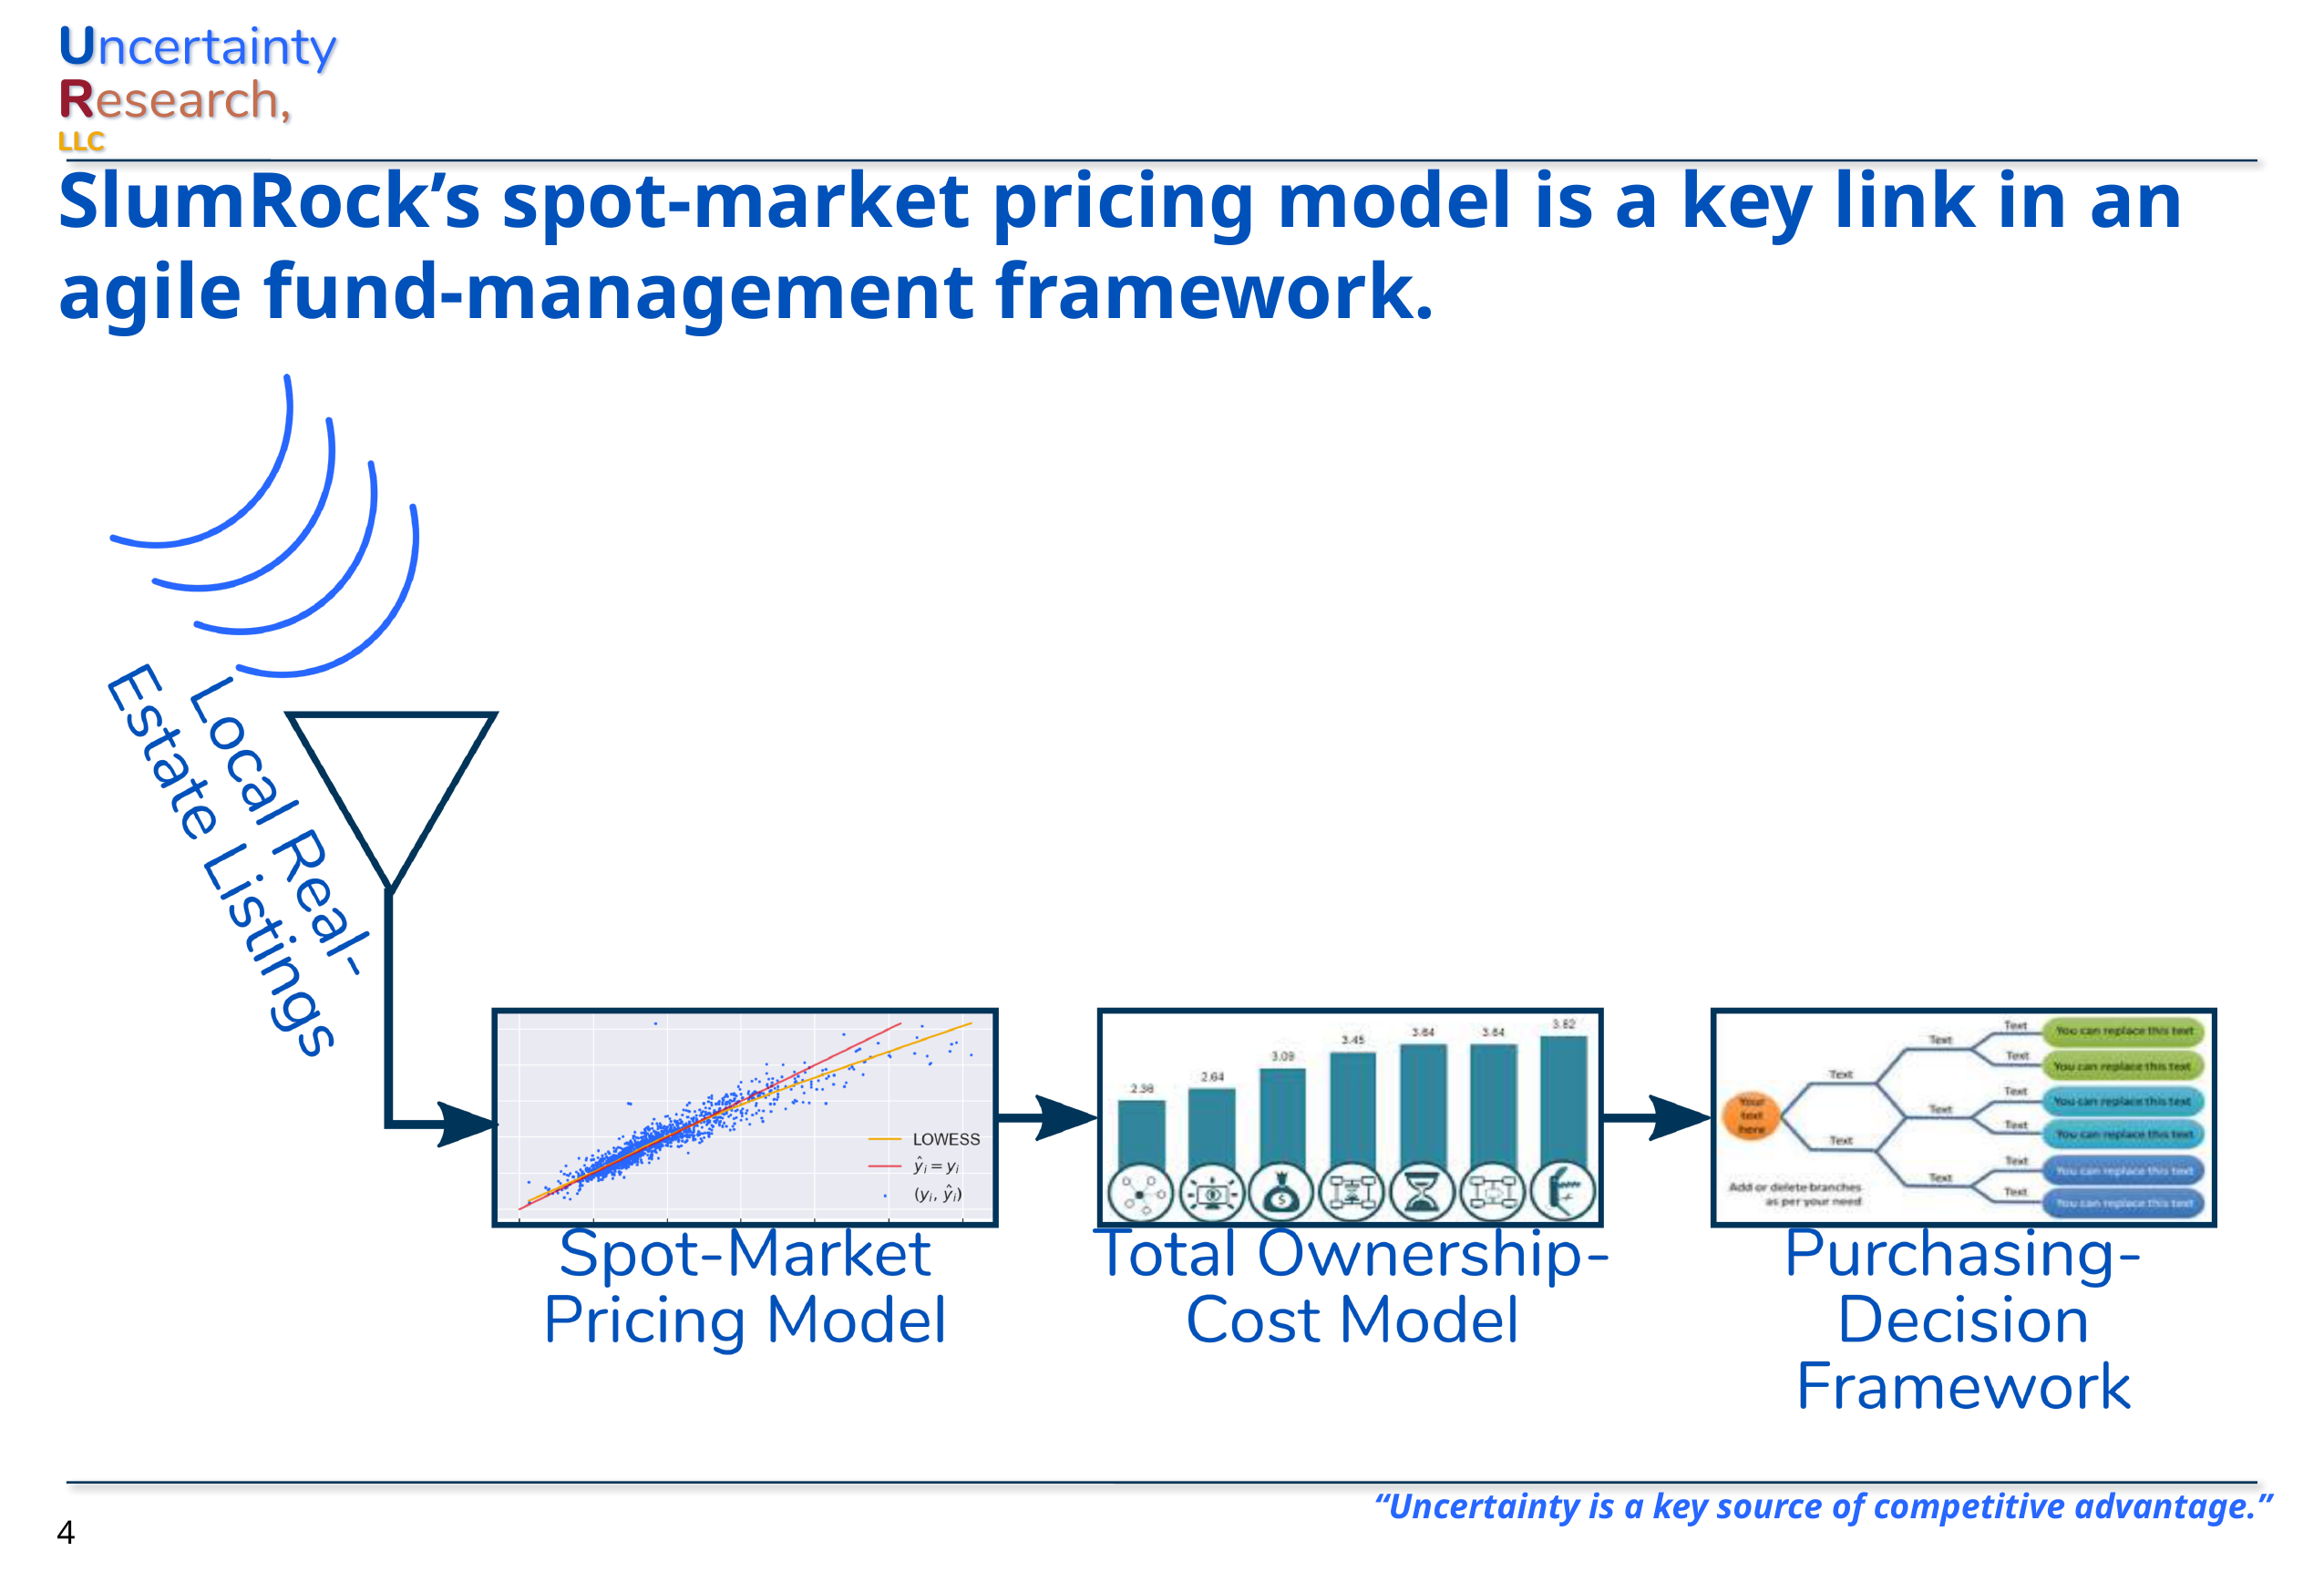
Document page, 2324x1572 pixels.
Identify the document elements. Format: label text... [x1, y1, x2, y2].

title SlumRock’s spot-market pricing model is a key link in an agile fund-management framework. [57, 168, 2267, 342]
picture [106, 373, 2217, 1409]
picture [57, 24, 342, 156]
